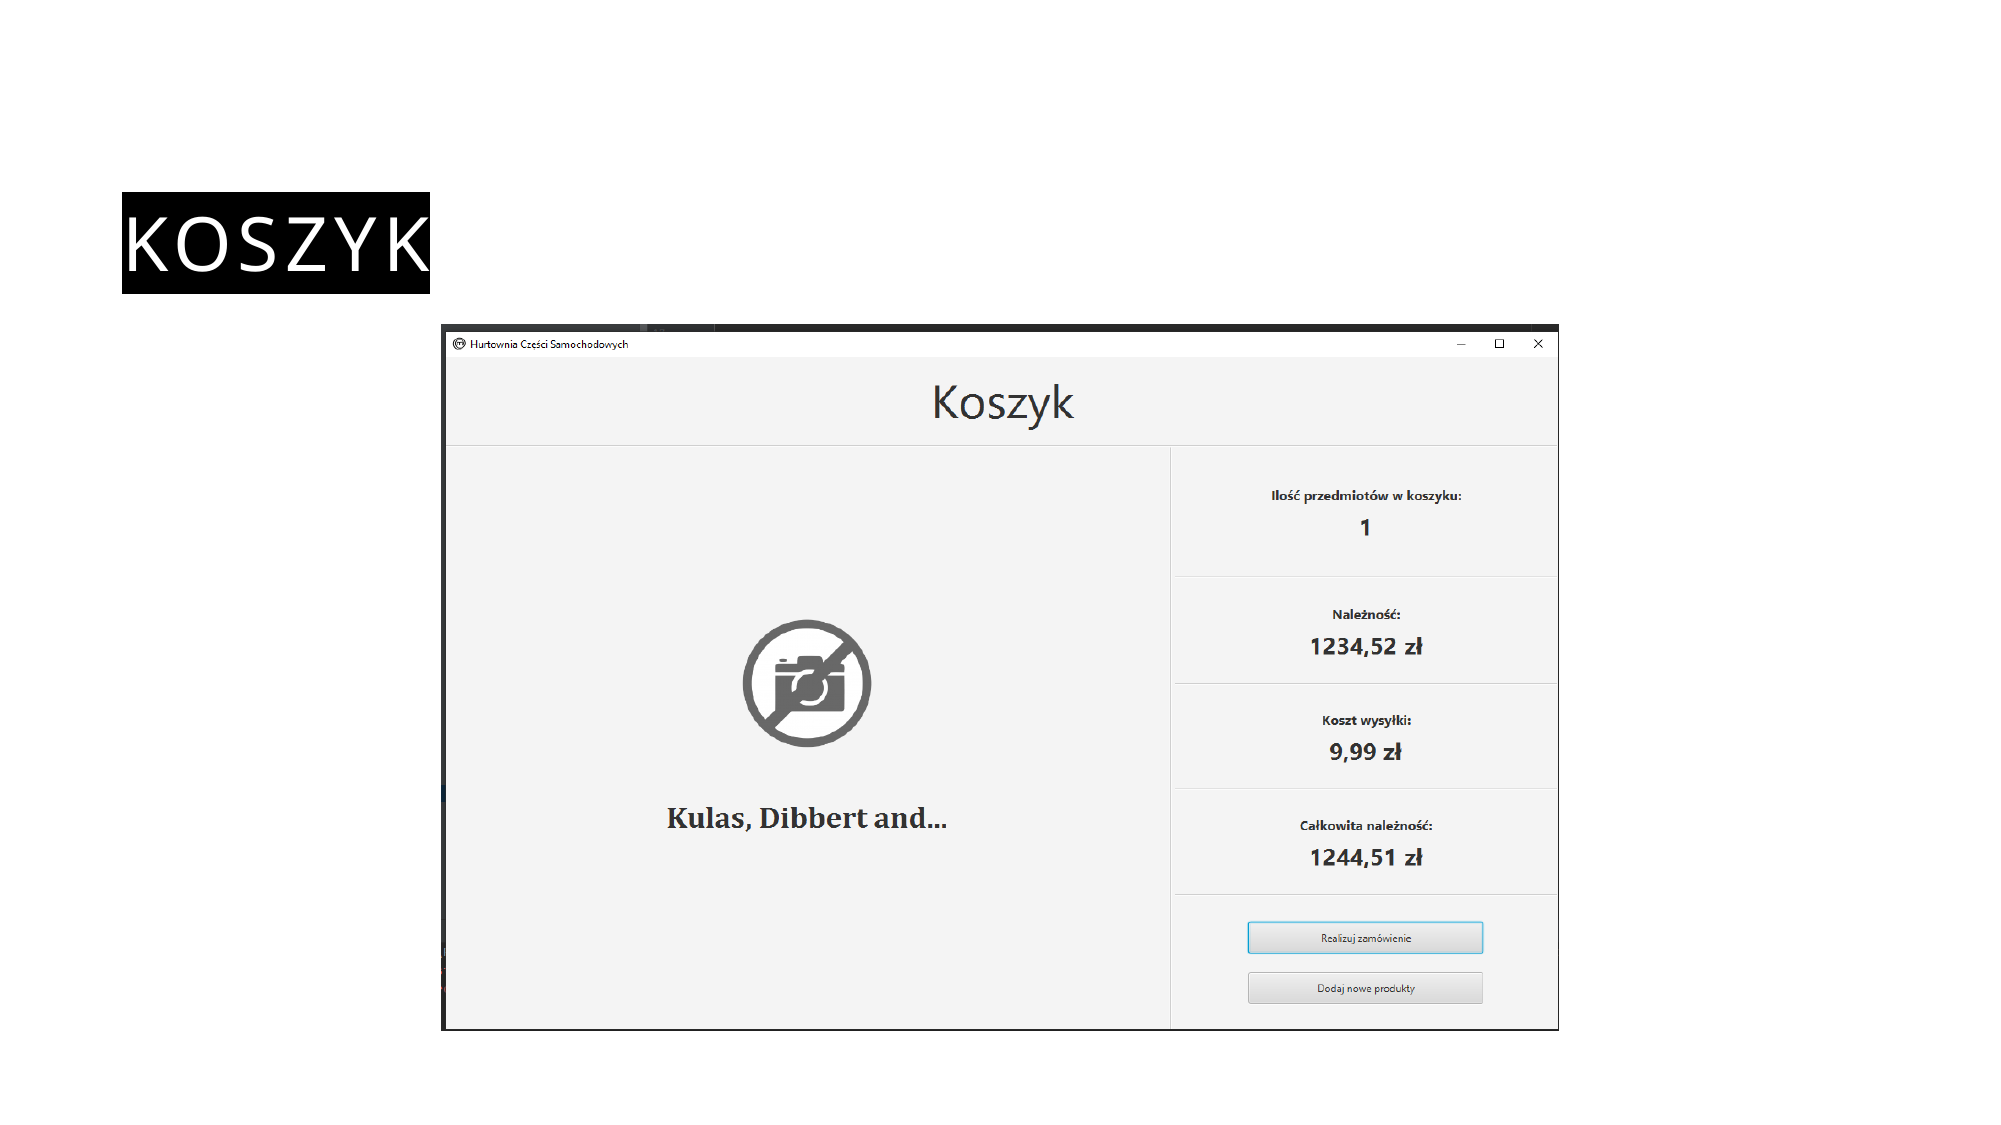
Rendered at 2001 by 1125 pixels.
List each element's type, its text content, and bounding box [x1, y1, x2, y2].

title koszyk [107, 106, 1850, 295]
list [441, 324, 1559, 1031]
